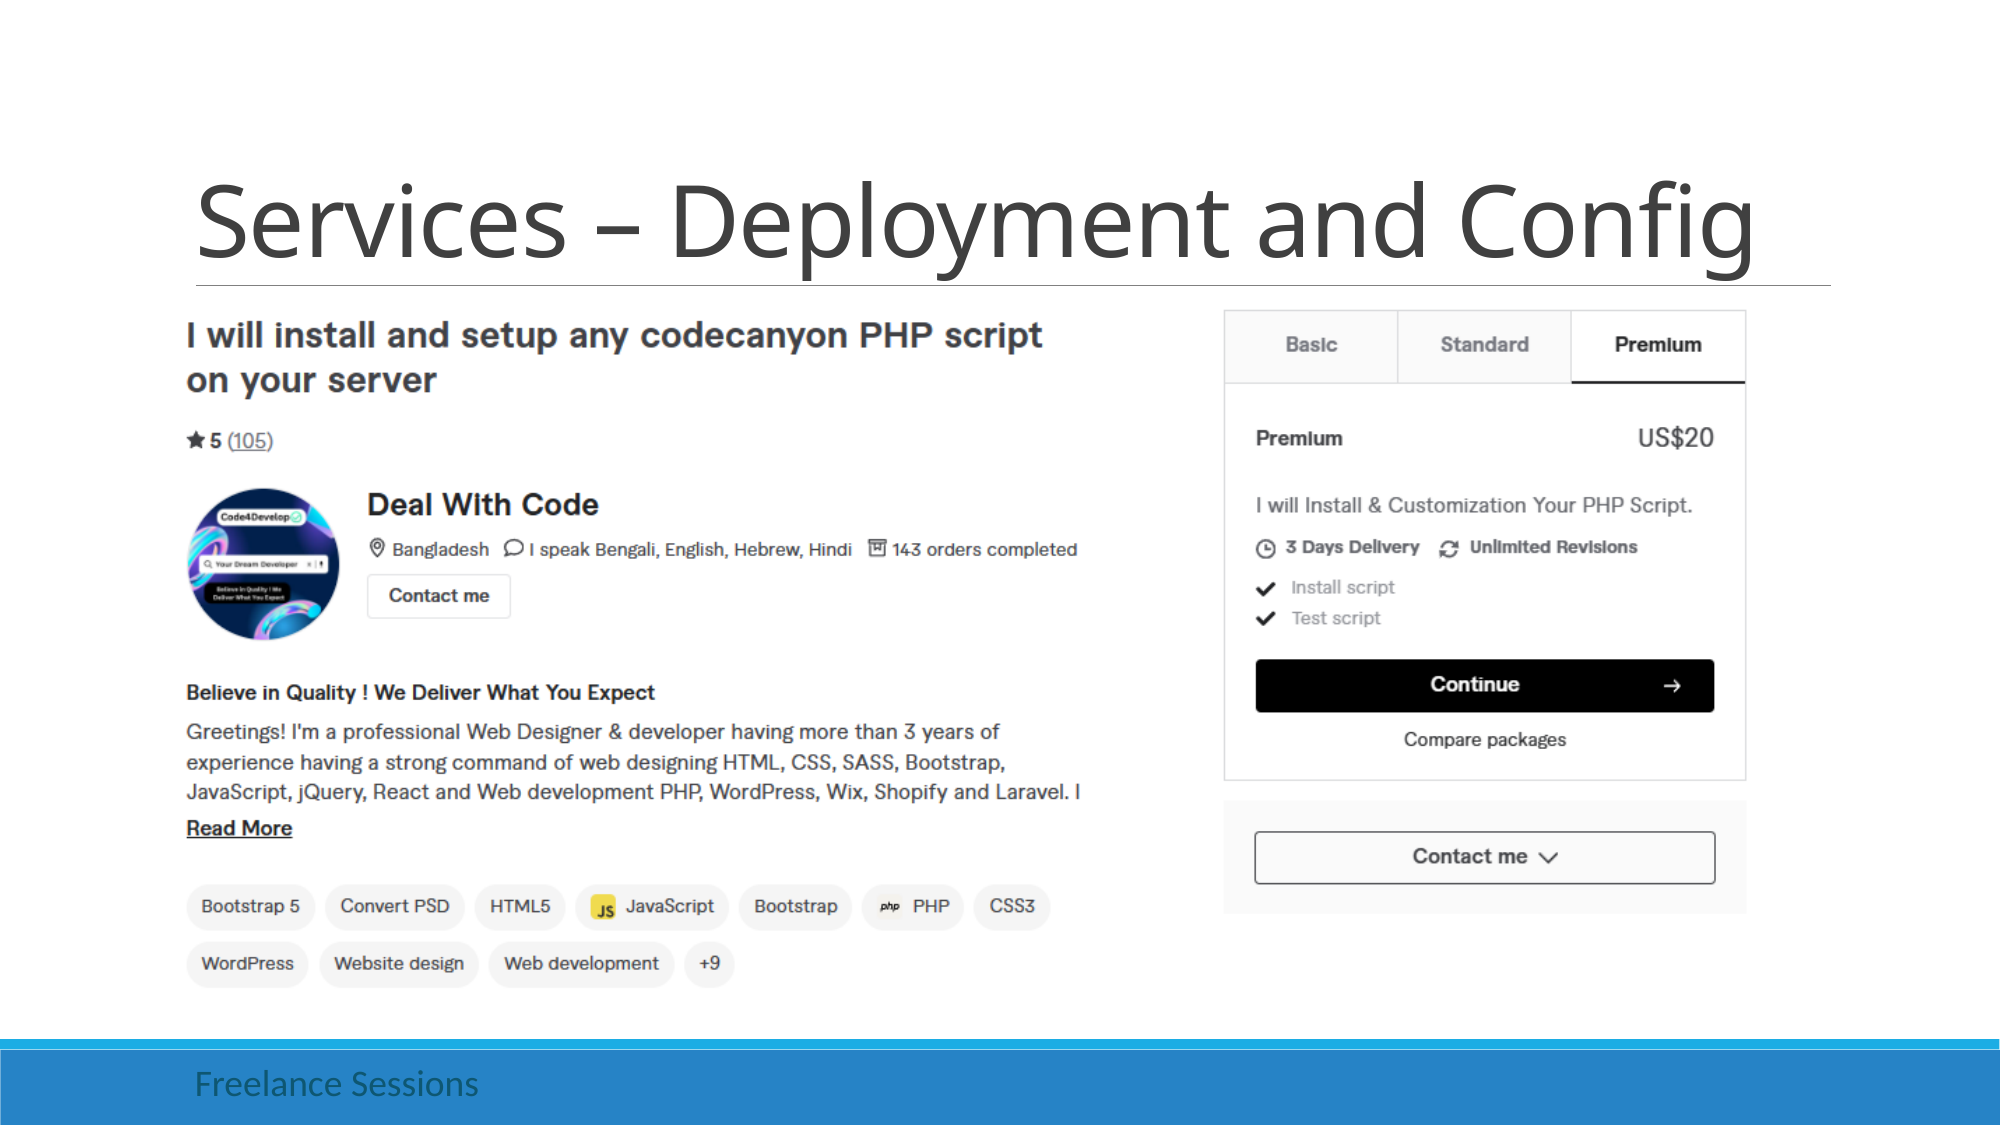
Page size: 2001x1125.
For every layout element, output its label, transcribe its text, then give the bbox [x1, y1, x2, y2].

text_box Freelance Sessions [180, 1051, 1348, 1112]
picture [151, 295, 1776, 1003]
title Services – Deployment and Config [180, 47, 1830, 285]
